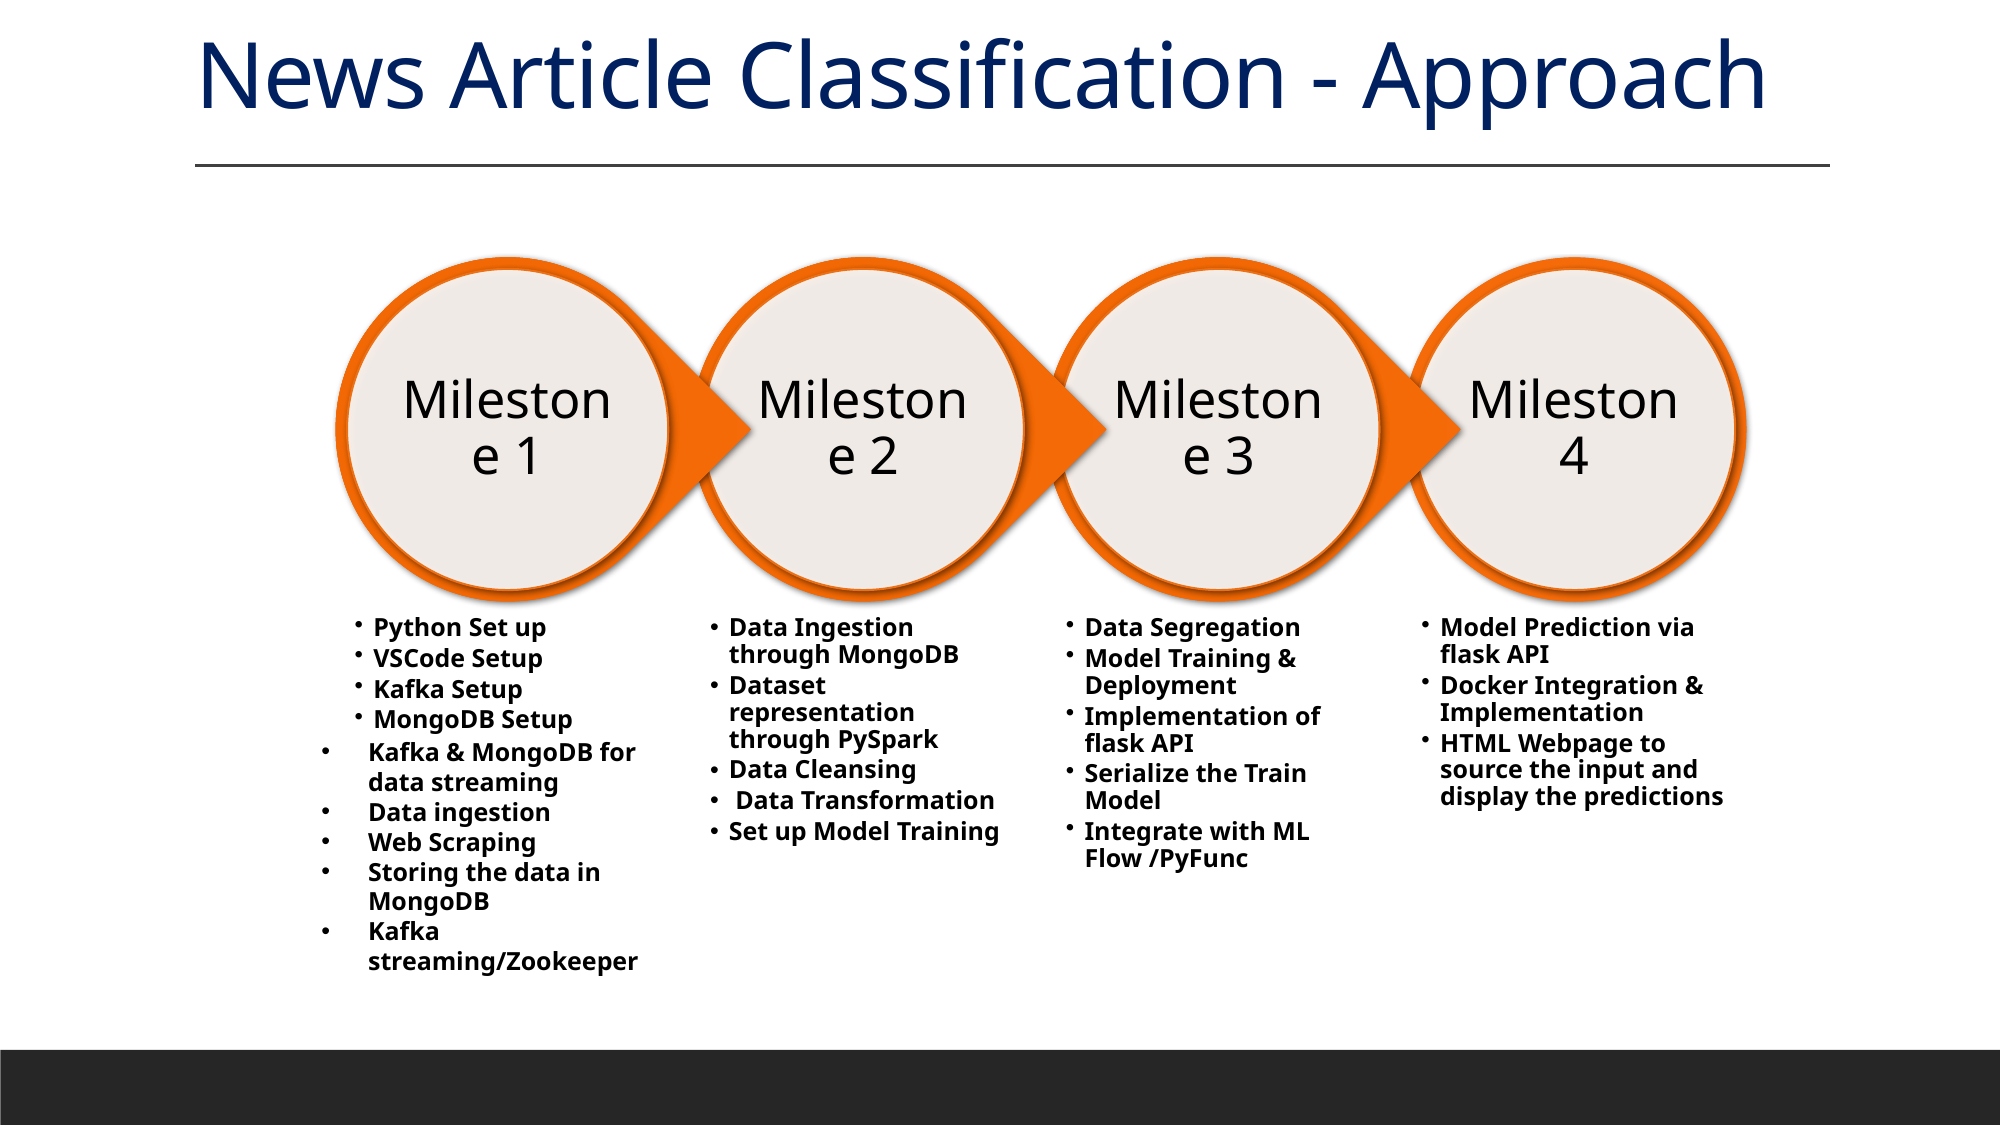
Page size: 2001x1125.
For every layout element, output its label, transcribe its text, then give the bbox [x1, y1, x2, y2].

text_box Kafka & MongoDB for data streaming Data ingestion Web Scraping Storing the data in MongoDB Kafka streaming/Zookeeper [306, 815, 692, 984]
title News Article Classification - Approach [157, 17, 1808, 141]
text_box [179, 177, 1831, 805]
